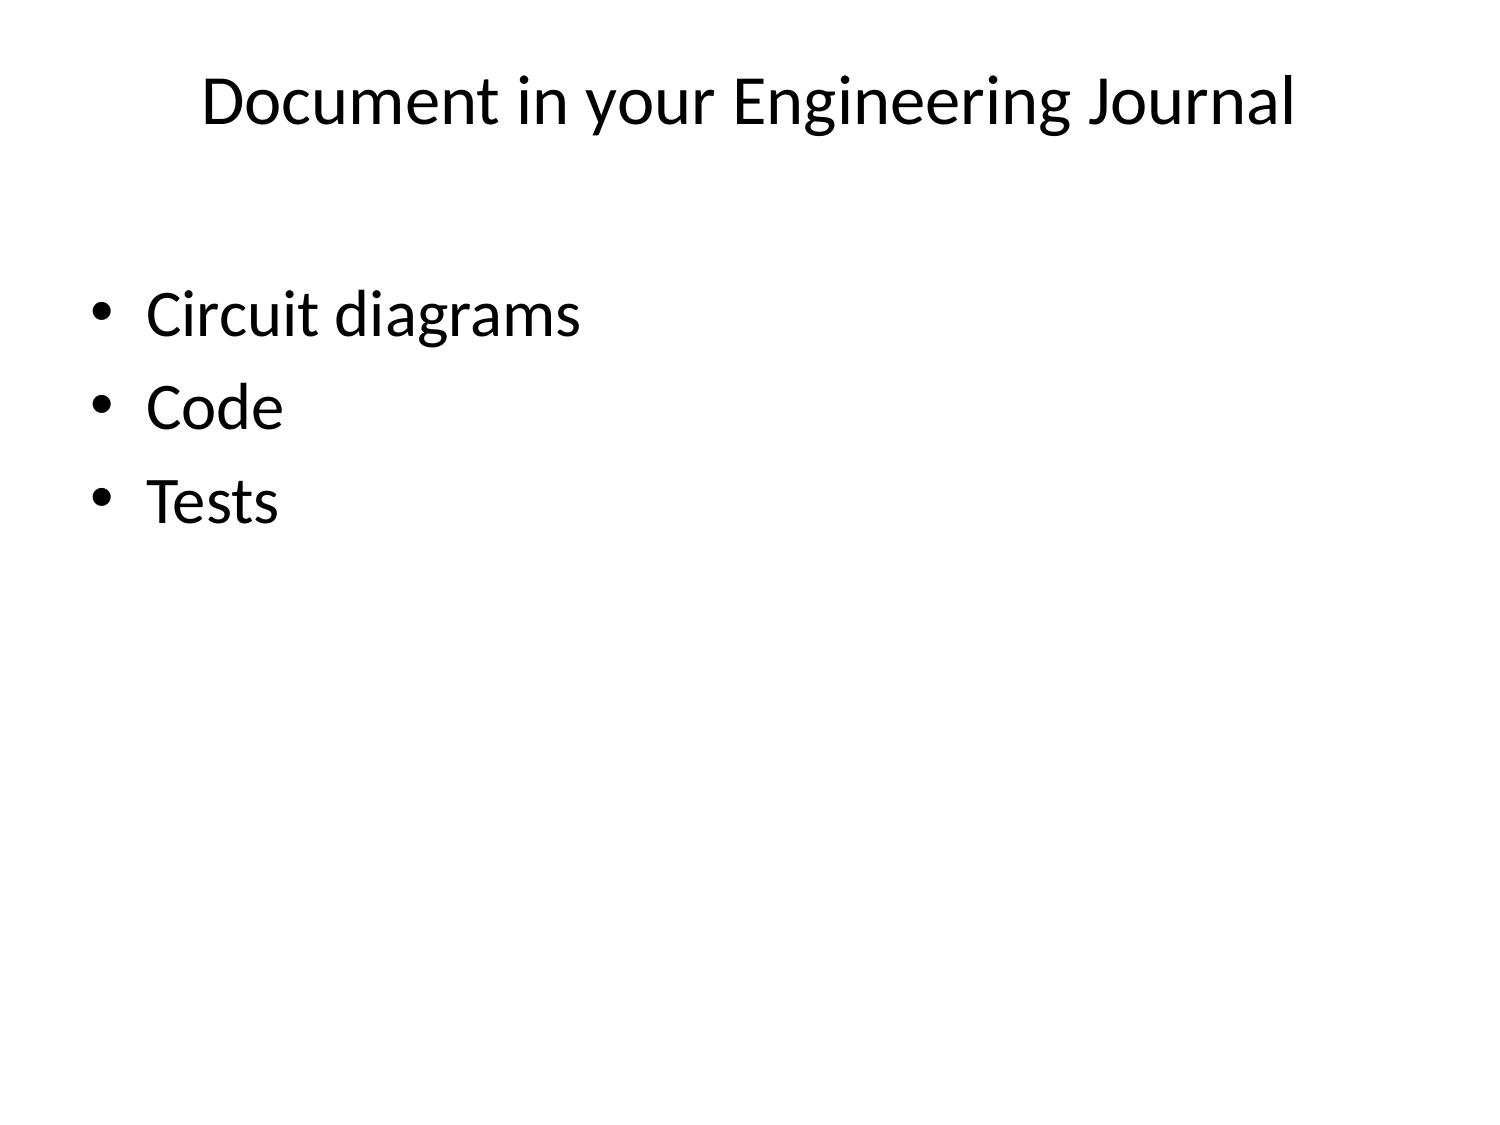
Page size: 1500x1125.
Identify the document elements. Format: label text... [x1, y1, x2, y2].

list Circuit diagrams Code Tests [75, 262, 1425, 1005]
title Document in your Engineering Journal [75, 45, 1425, 233]
